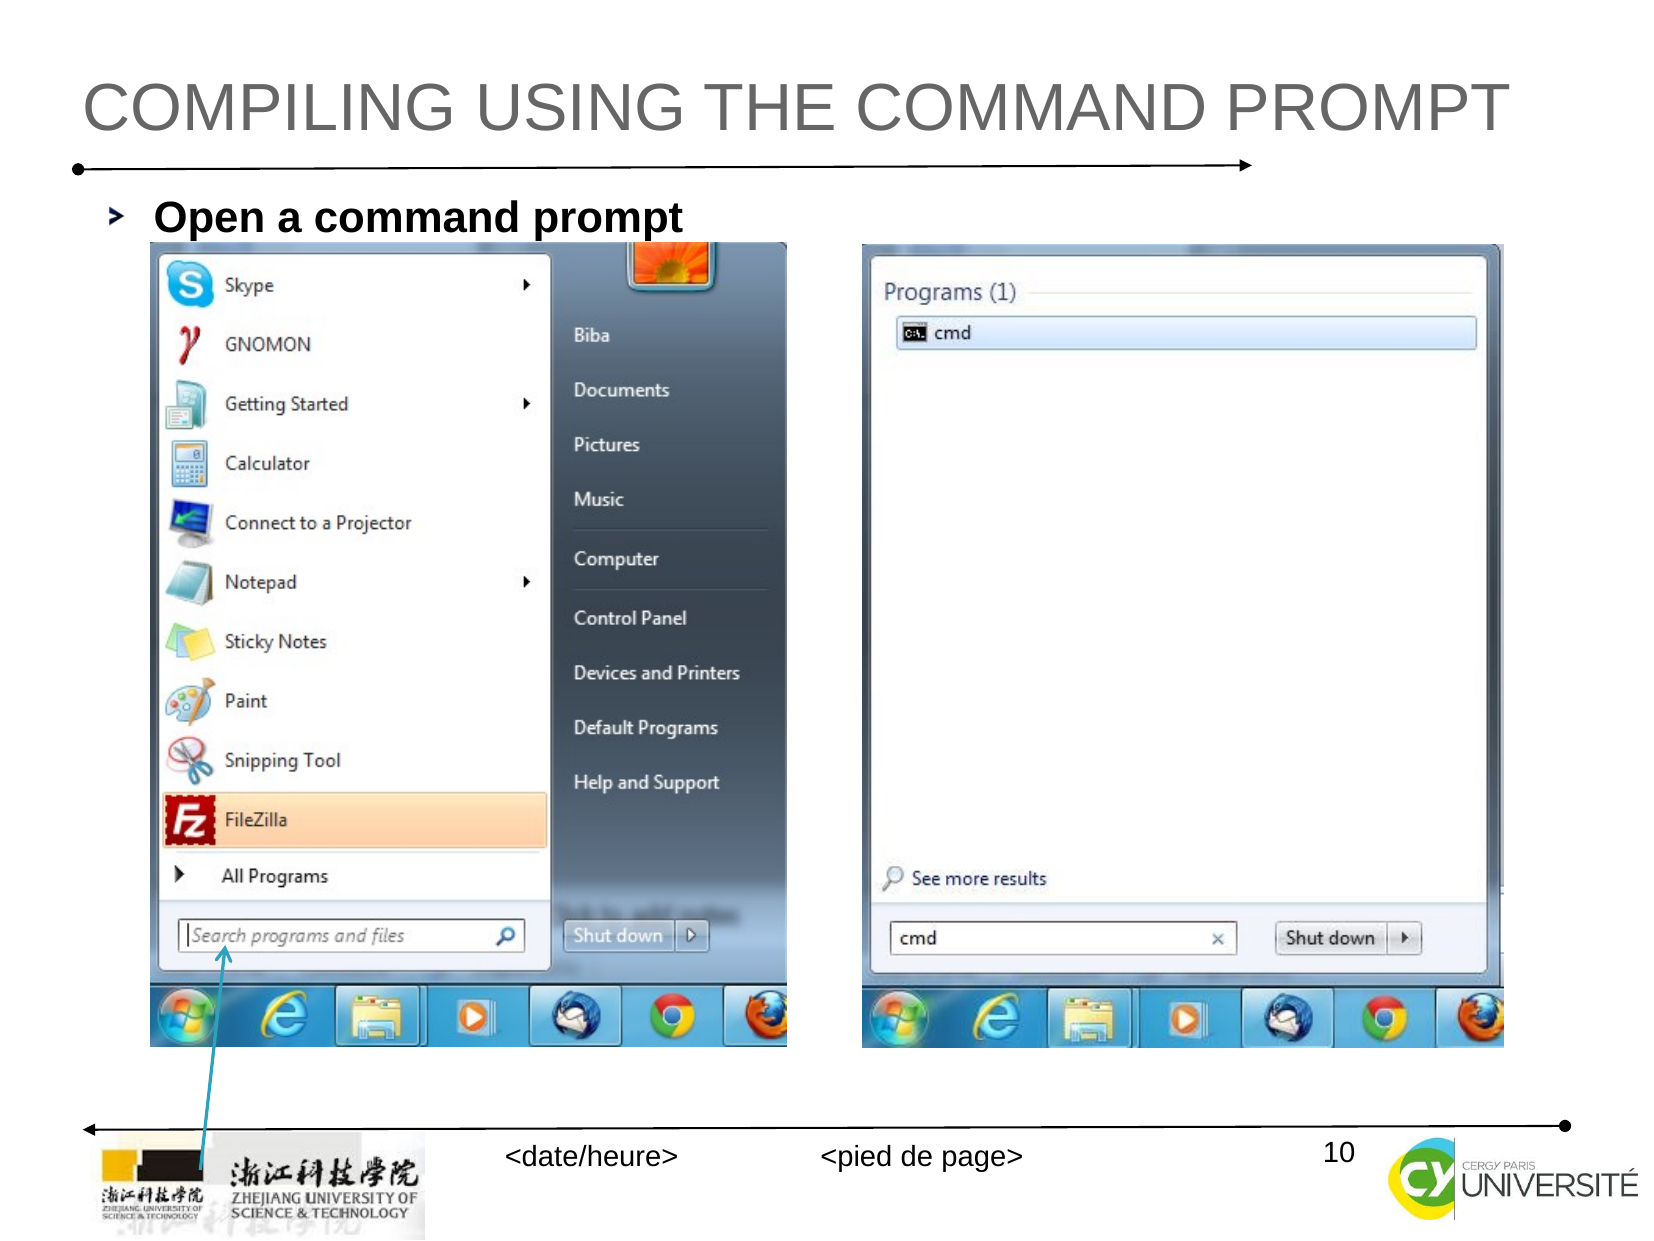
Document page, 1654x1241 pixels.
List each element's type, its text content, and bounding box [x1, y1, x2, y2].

text_box Open a command prompt [82, 188, 1575, 1119]
picture [90, 1132, 425, 1240]
picture [100, 199, 132, 231]
picture [149, 242, 787, 1048]
text_box Compiling using the command prompt [82, 49, 1571, 158]
text_box [198, 1056, 215, 1171]
picture [1385, 1136, 1638, 1220]
picture [862, 243, 1504, 1048]
